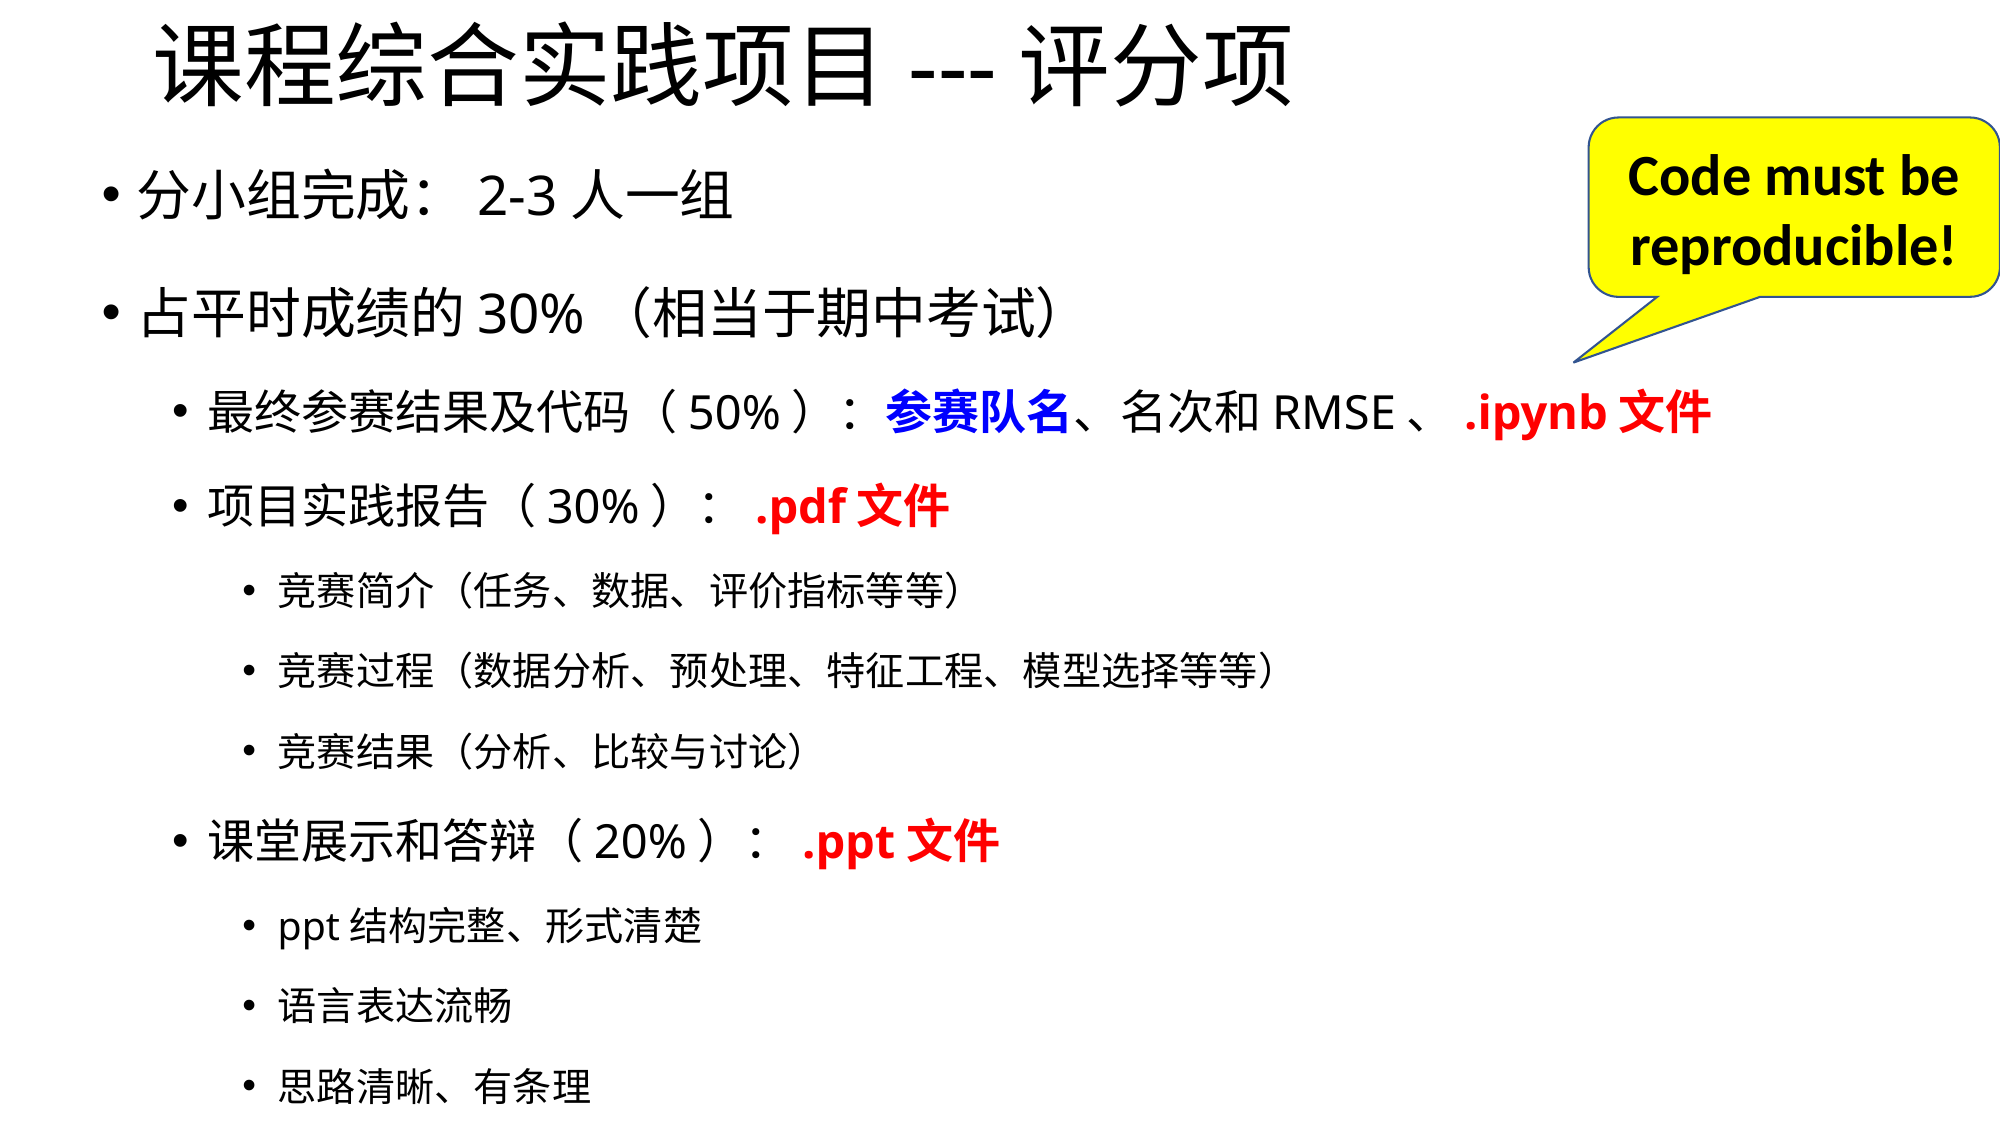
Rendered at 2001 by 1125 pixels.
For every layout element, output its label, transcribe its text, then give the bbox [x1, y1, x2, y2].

text_box Code must be reproducible! [1572, 116, 2000, 364]
title 课程综合实践项目---评分项 [137, 0, 1863, 120]
list 分小组完成：2-3人一组 占平时成绩的30%（相当于期中考试） 最终参赛结果及代码（50%）：参赛队名、名次和RMSE、.ipynb文件 项目实践报告（30%）：.pdf文件 竞赛简介（任务、数据、评价指标等等） 竞赛过程（数据分析、预处理、特征工程、模型选择等等） 竞赛结果（分析、比较与讨论） 课堂展示和答辩（20%）：.ppt文件 ppt结构完整、形式清楚 语言表达流畅 思路清晰、有条理 [86, 120, 1901, 1125]
